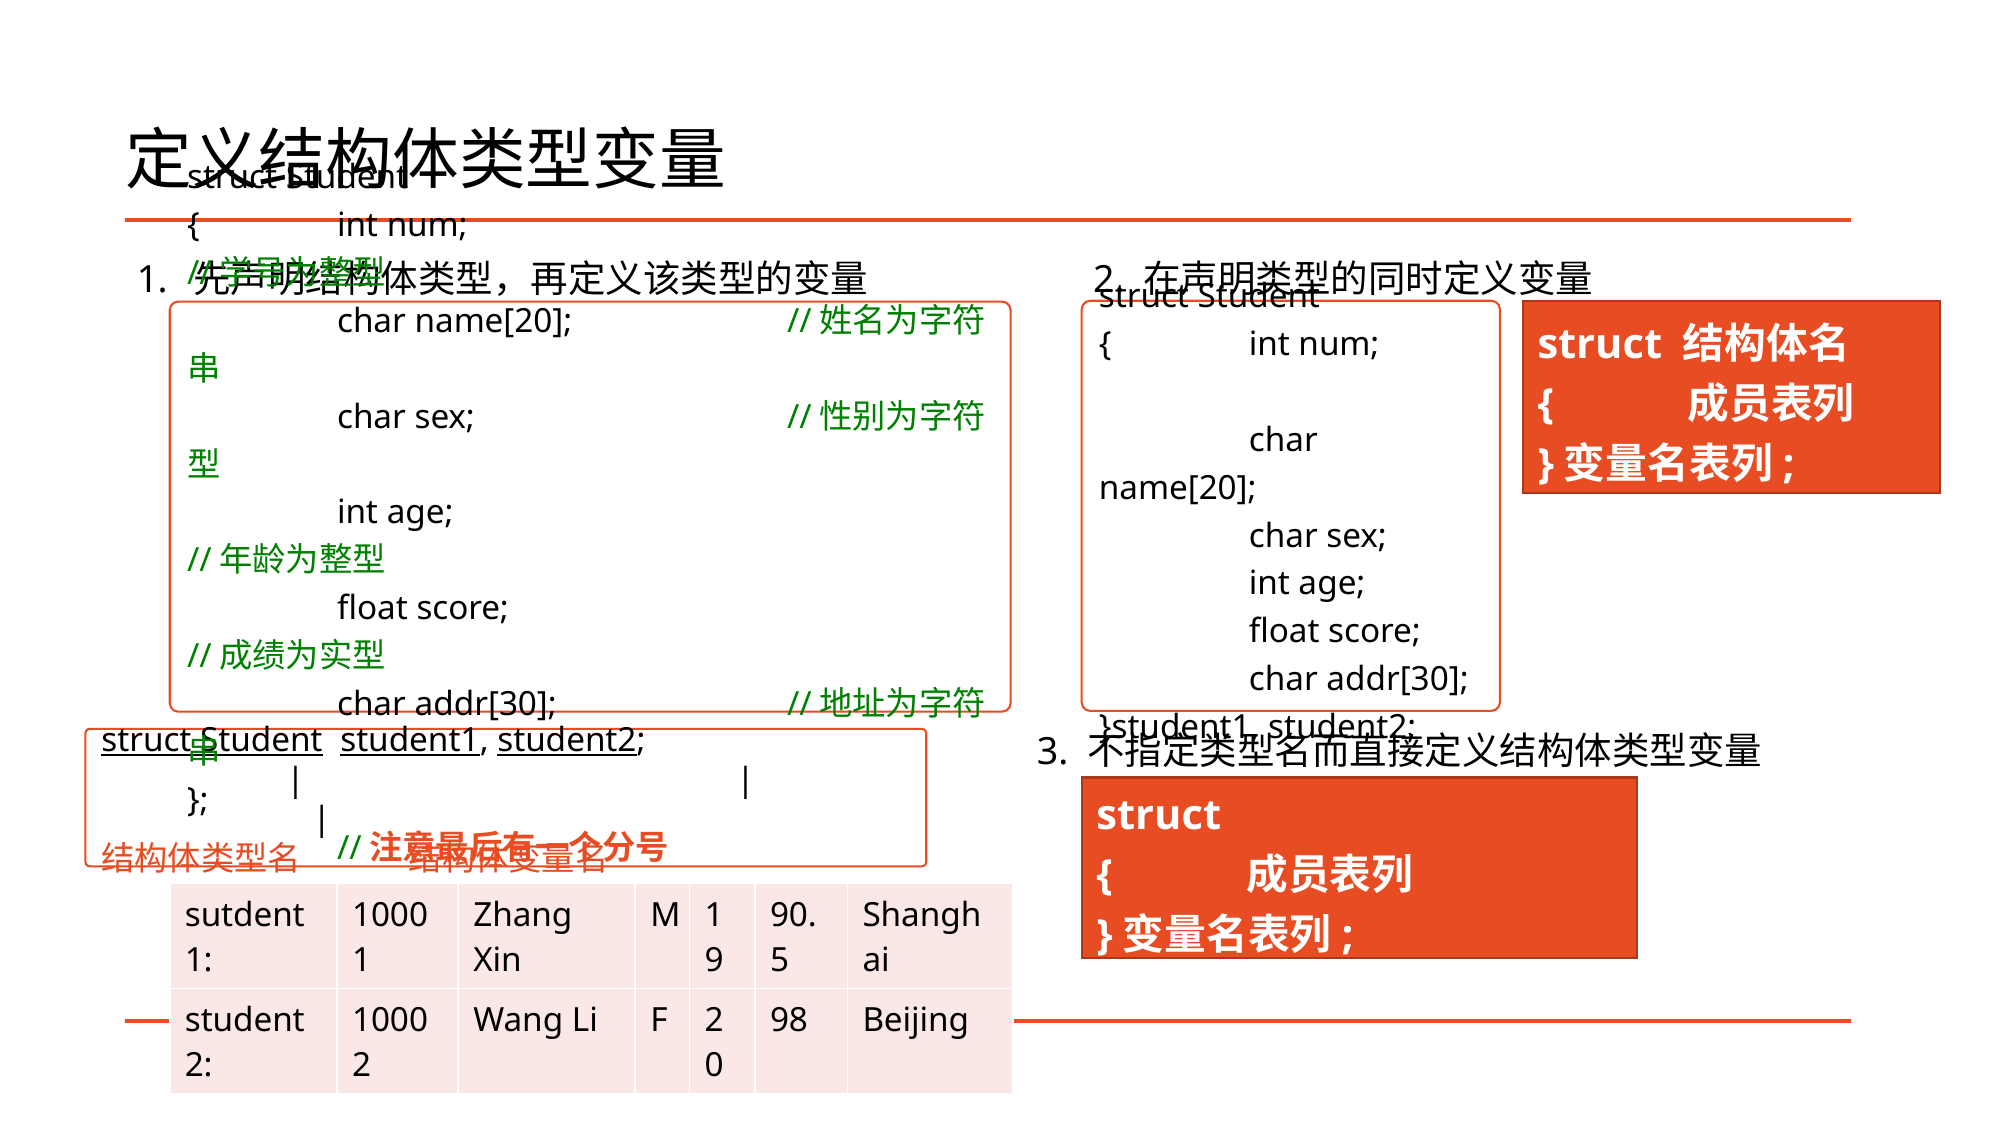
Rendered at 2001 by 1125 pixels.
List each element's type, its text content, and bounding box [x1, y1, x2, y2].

title 定义结构体类型变量 [110, 53, 1836, 272]
table_header 10001 [338, 884, 457, 988]
table_cell student2: [171, 989, 336, 1093]
text_box struct { 成员表列 }变量名表列; [1081, 776, 1638, 959]
table_header Zhang Xin [459, 884, 634, 988]
text_box struct Student student1, student2; | | | 结构体类型名 结构体变量名 [84, 727, 928, 868]
table_header 90.5 [756, 884, 847, 988]
table_header Shanghai [848, 884, 1012, 988]
table_cell 98 [756, 989, 847, 1093]
table_cell Beijing [848, 989, 1012, 1093]
table_header M [636, 884, 689, 988]
table_header sutdent1: [171, 884, 336, 988]
table_header 19 [690, 884, 754, 988]
table_cell 10002 [338, 989, 457, 1093]
text_box struct Student { int num; char name[20]; char sex; int age; float score; char addr[30]; }student1, student2; [1080, 299, 1501, 712]
text_box struct Student { int num; //学号为整型 char name[20]; //姓名为字符串 char sex; //性别为字符型 int age; //年龄为整型 float score; //成绩为实型 char addr[30]; //地址为字符串 }; //注意最后有一个分号 [168, 300, 1012, 713]
table_cell F [636, 989, 689, 1093]
text_box struct 结构体名 { 成员表列 }变量名表列; [1522, 300, 1941, 494]
table_cell 20 [690, 989, 754, 1093]
table_cell Wang Li [459, 989, 634, 1093]
